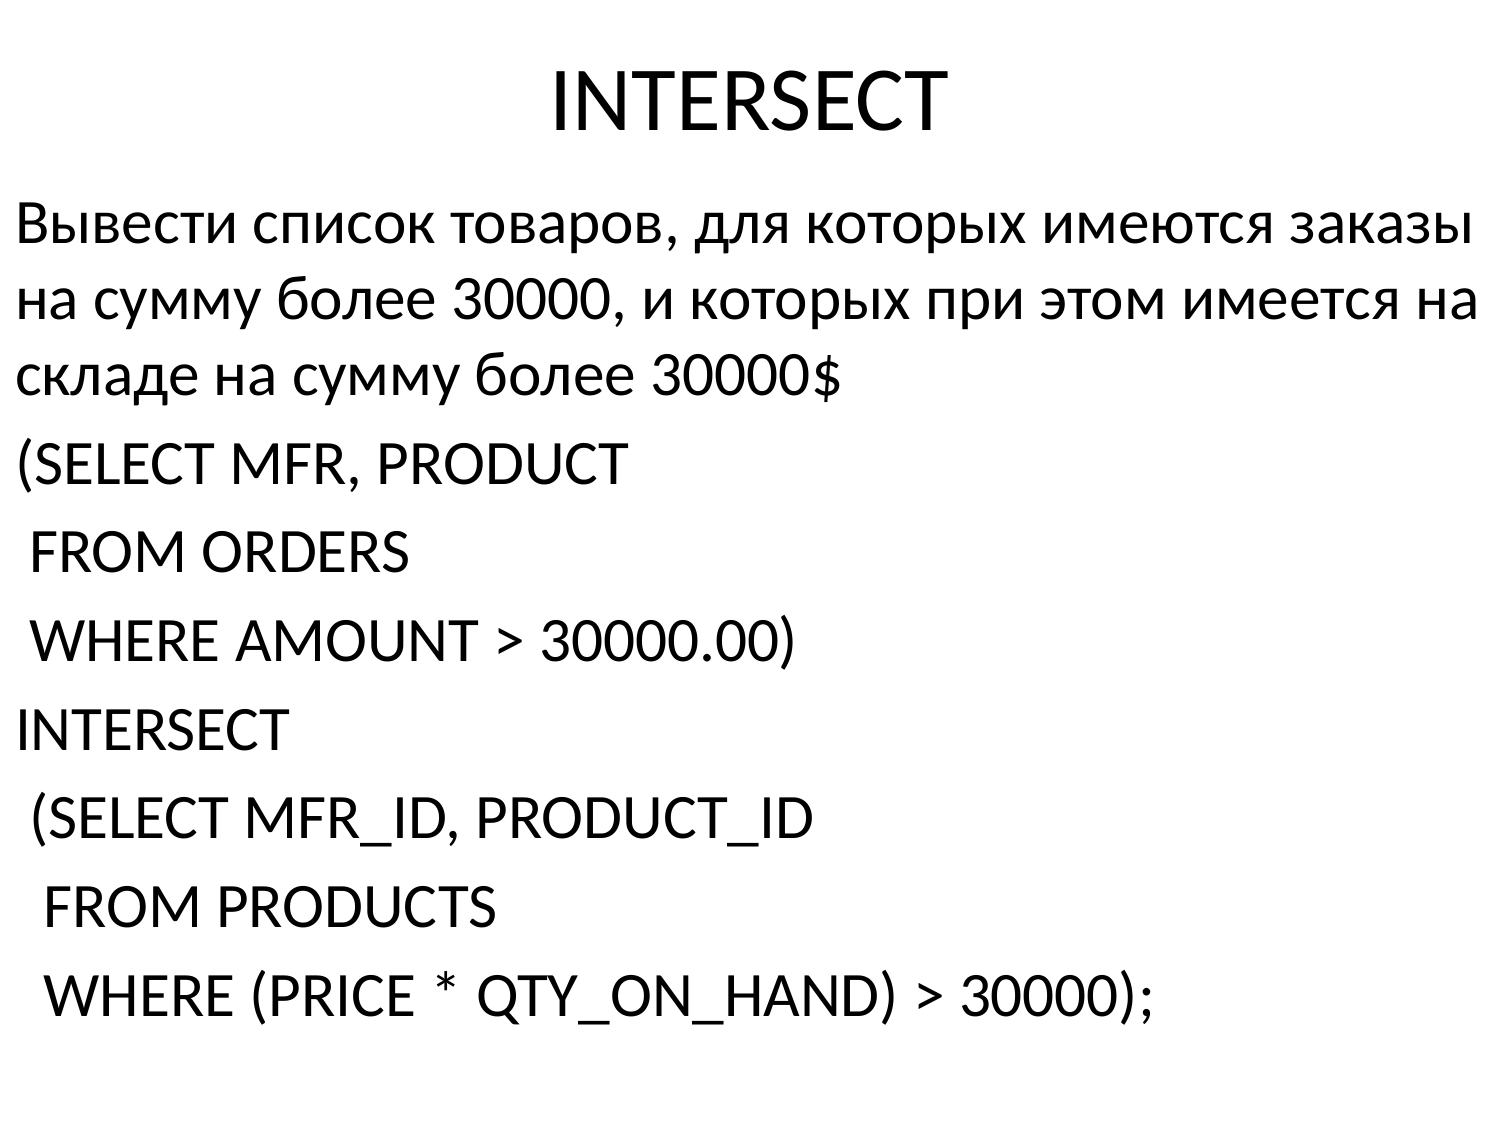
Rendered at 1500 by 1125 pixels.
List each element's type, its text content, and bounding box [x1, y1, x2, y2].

title INTERSECT [0, 0, 1500, 172]
list Вывести список товаров, для которых имеются заказы на сумму более 30000, и которых при этом имеется на складе на сумму более 30000$ (SELECT MFR, PRODUCT FROM ORDERS WHERE AMOUNT > 30000.00) INTERSECT (SELECT MFR_ID, PRODUCT_ID FROM PRODUCTS WHERE (PRICE * QTY_ON_HAND) > 30000); [0, 172, 1500, 1125]
